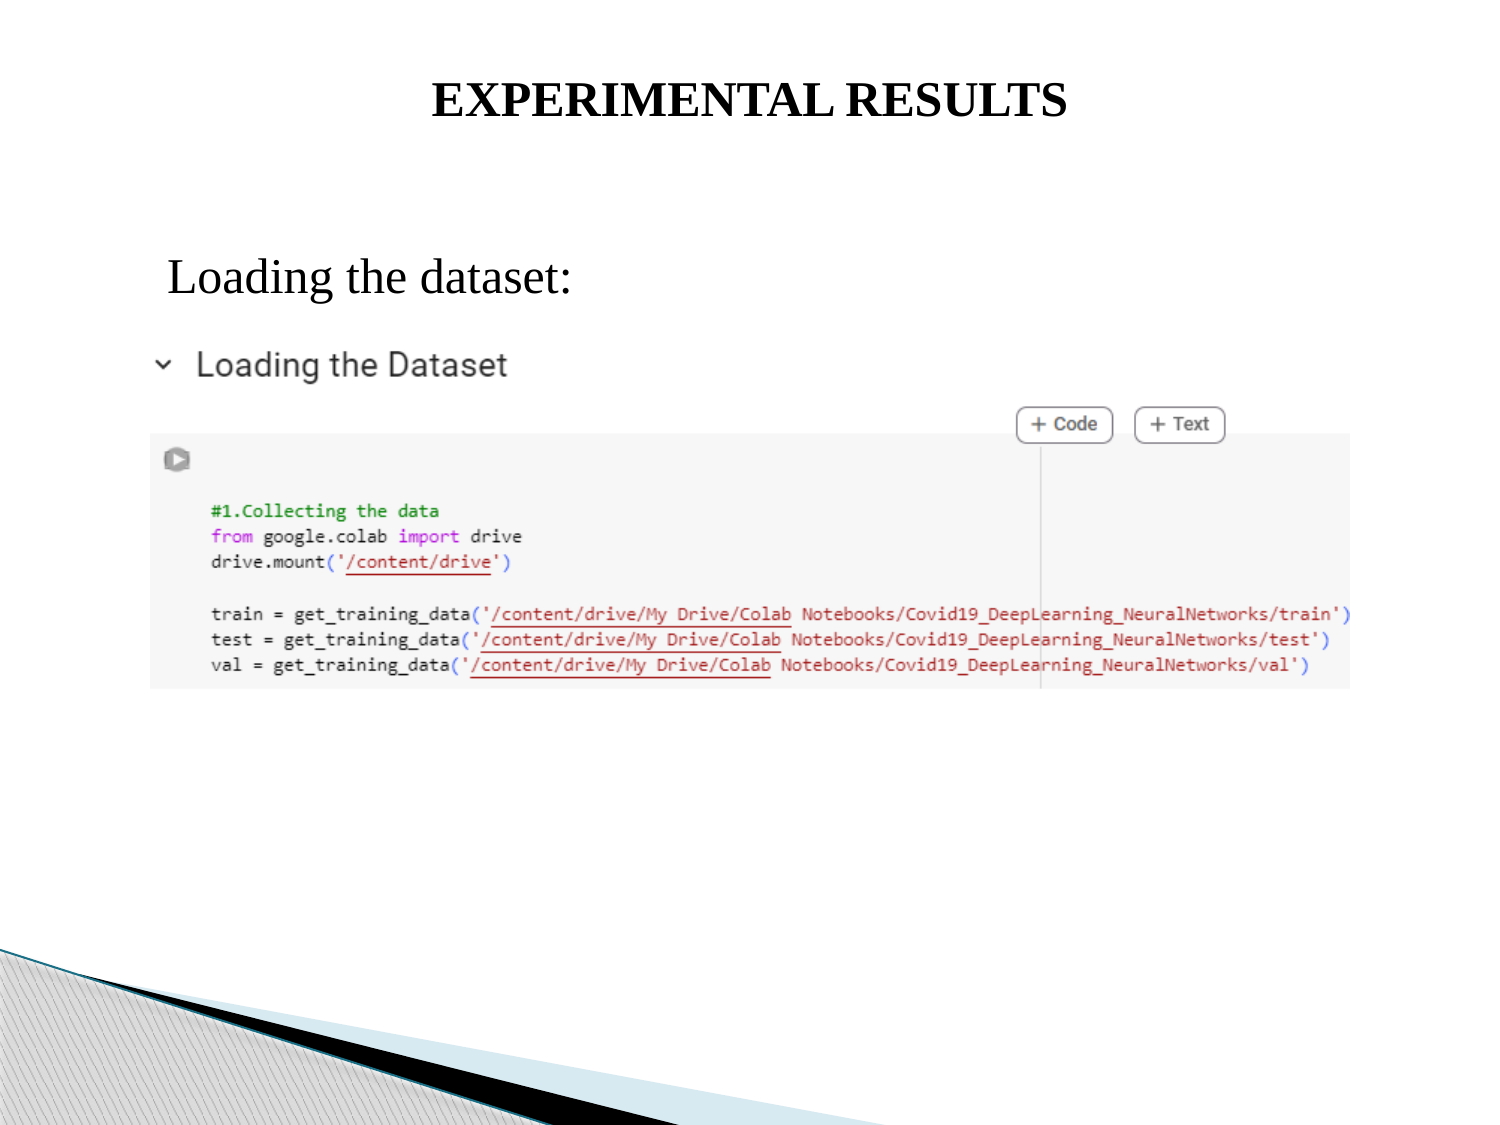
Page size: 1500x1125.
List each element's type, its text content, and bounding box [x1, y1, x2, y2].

text_box [74, 158, 1425, 748]
text_box Experimental results [306, 58, 1193, 134]
text_box Loading the dataset: [152, 235, 601, 311]
picture [150, 337, 1350, 692]
